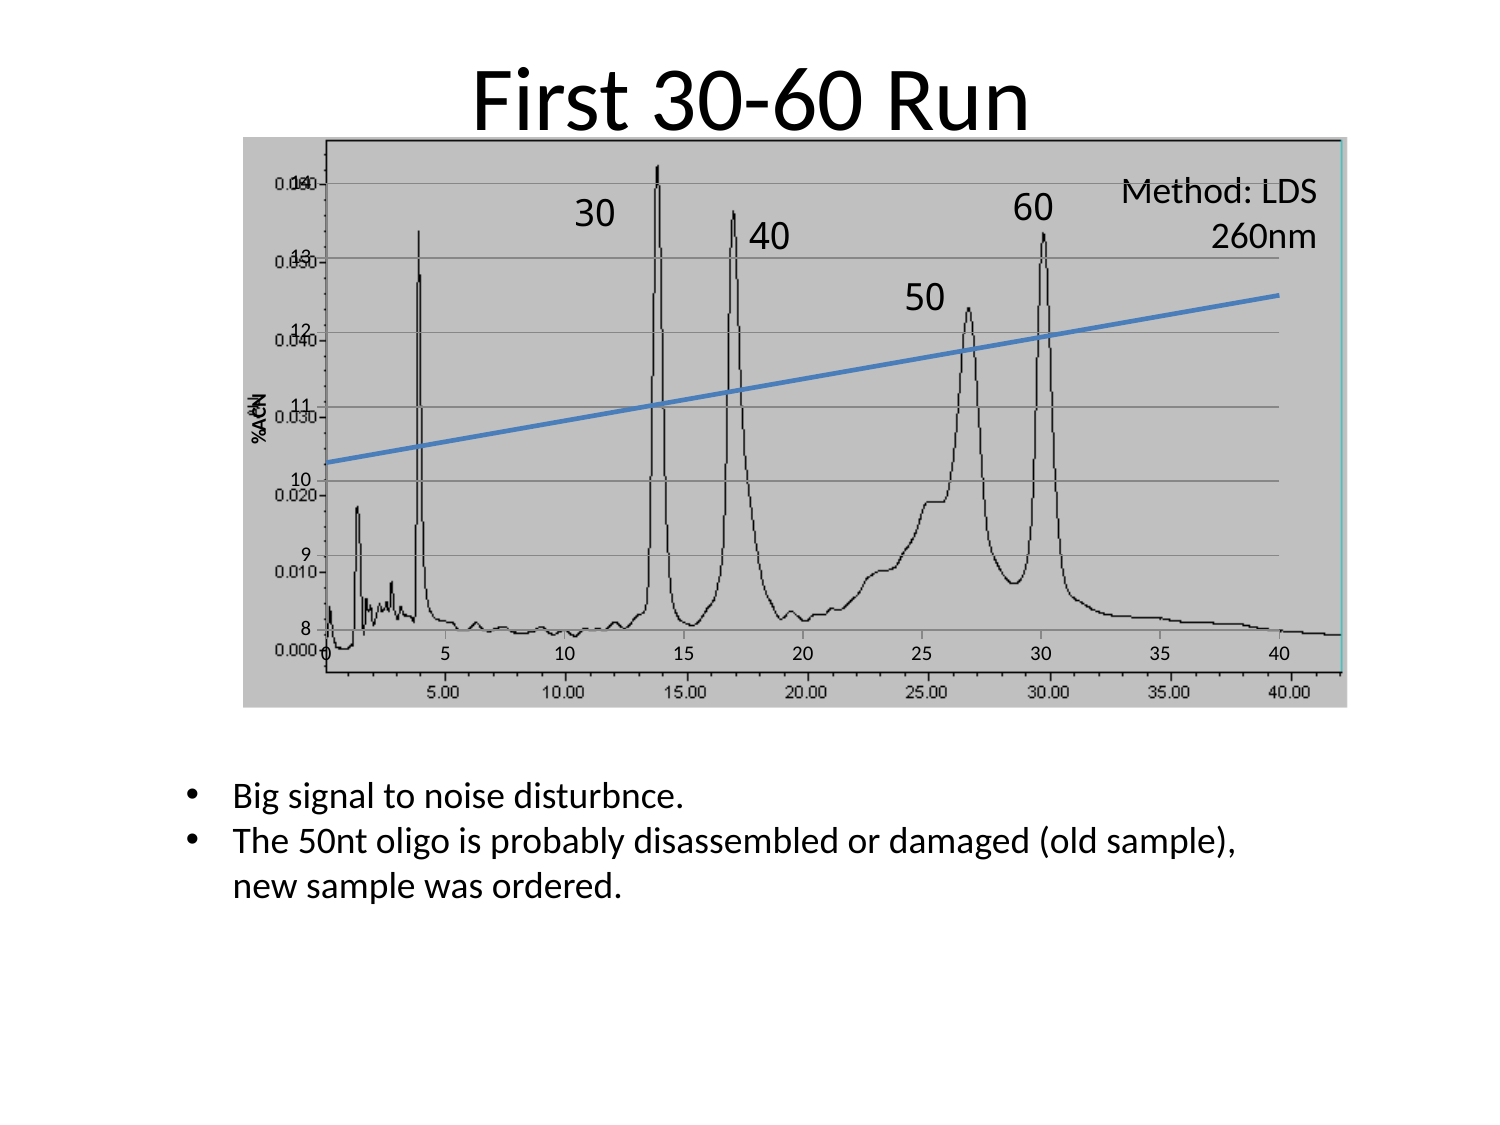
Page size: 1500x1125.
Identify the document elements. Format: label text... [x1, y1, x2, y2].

title First 30-60 Run [76, 0, 1427, 188]
picture [243, 136, 1446, 966]
text_box Big signal to noise disturbnce. The 50nt oligo is probably disassembled or damaged (old sample), new sample was ordered. [171, 763, 238, 913]
chart [243, 143, 1341, 723]
